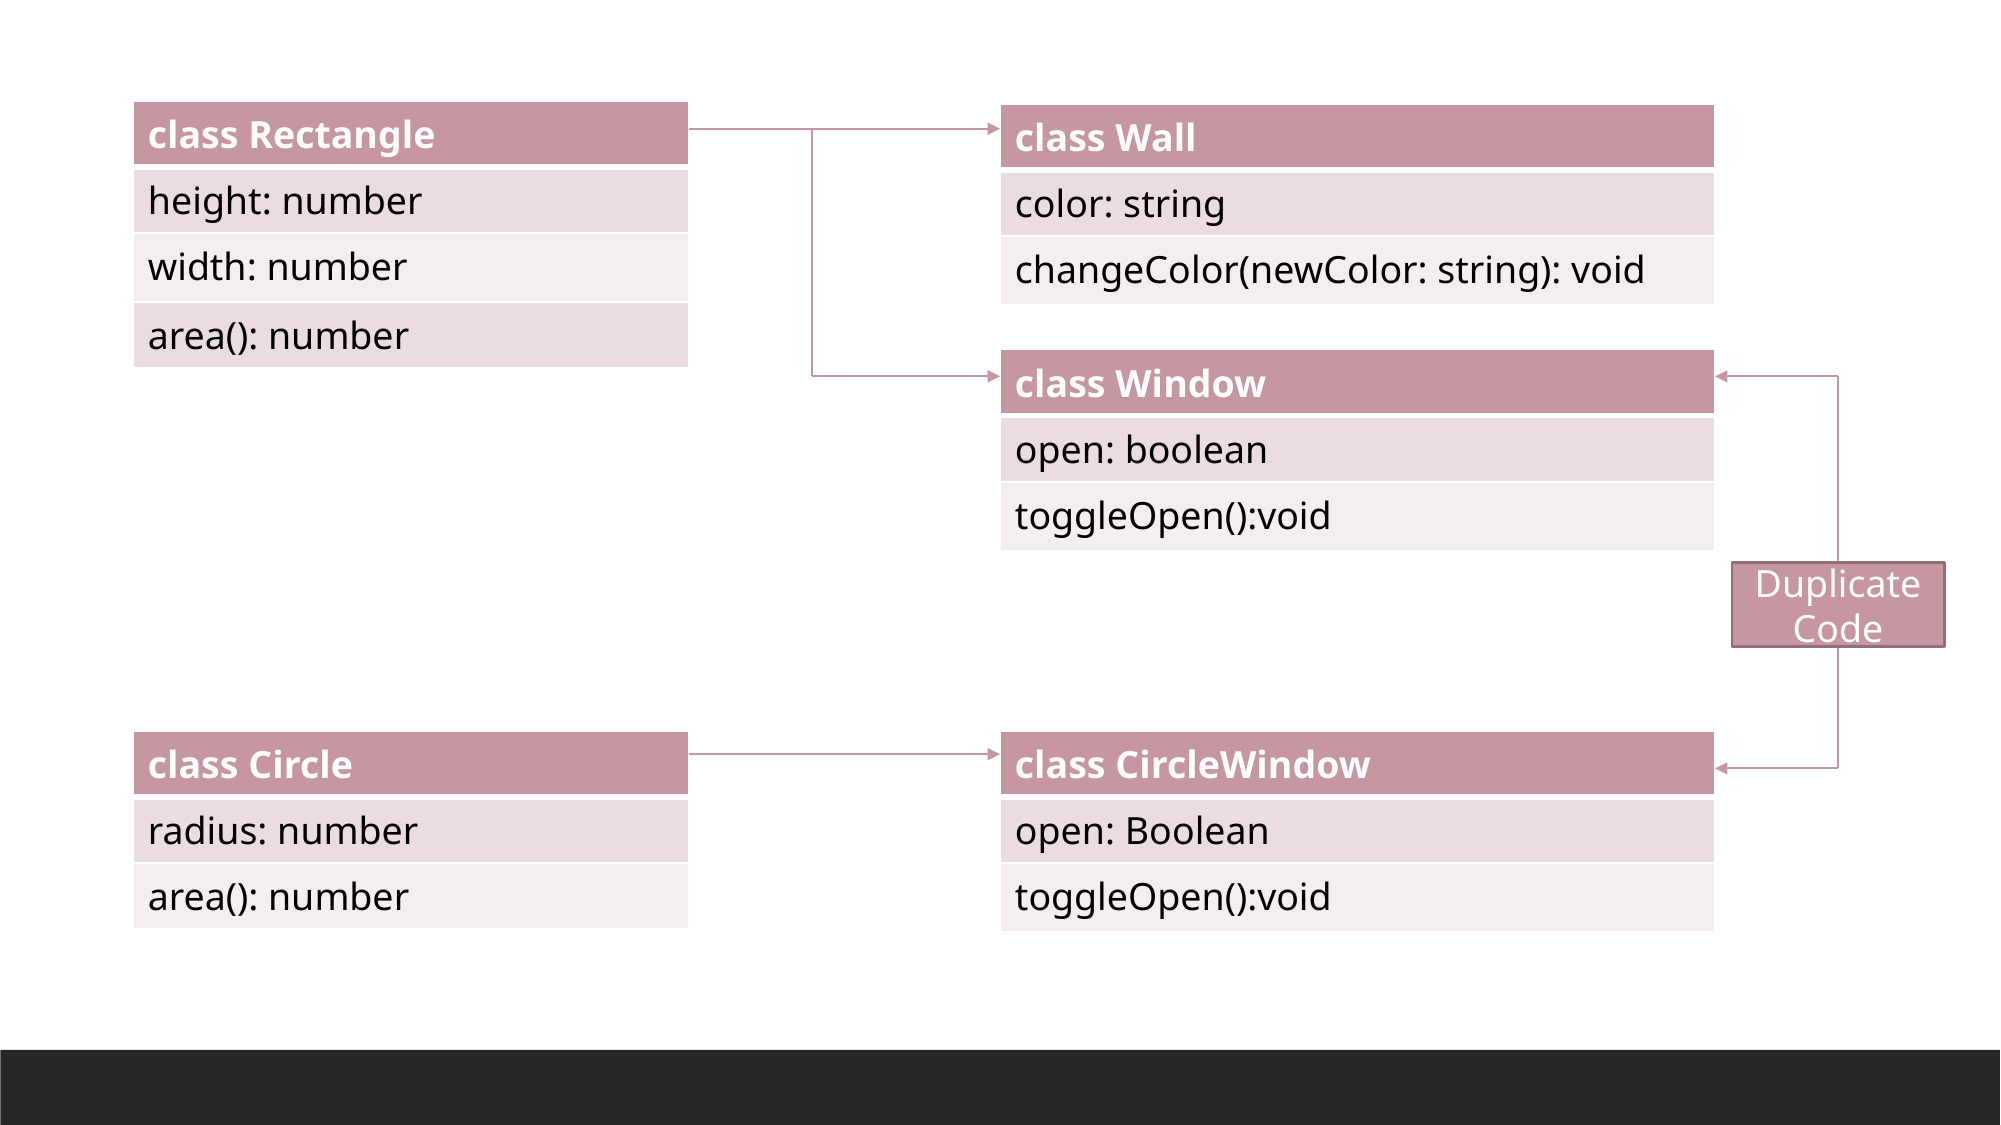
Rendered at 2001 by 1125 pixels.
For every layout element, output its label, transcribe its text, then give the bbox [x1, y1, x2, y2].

text_box Duplicate Code [1848, 561, 1946, 648]
table_cell area(): number [134, 303, 688, 367]
table_cell height: number [134, 170, 688, 232]
table_cell toggleOpen():void [1001, 864, 1714, 931]
table_header class Circle [134, 732, 688, 794]
table_header class Rectangle [134, 102, 688, 164]
table_cell changeColor(newColor: string): void [1001, 237, 1714, 304]
text_box Duplicate Code [1731, 561, 1834, 648]
table_header class CircleWindow [1001, 732, 1714, 794]
table_cell color: string [1001, 173, 1714, 235]
table_cell open: boolean [1001, 418, 1714, 481]
table_cell width: number [134, 234, 688, 301]
table_cell toggleOpen():void [1001, 483, 1714, 550]
table_header class Wall [1001, 105, 1714, 167]
table_cell area(): number [134, 864, 688, 928]
table_cell open: Boolean [1001, 800, 1714, 862]
table_cell radius: number [134, 800, 688, 862]
table_header class Window [1001, 350, 1714, 413]
